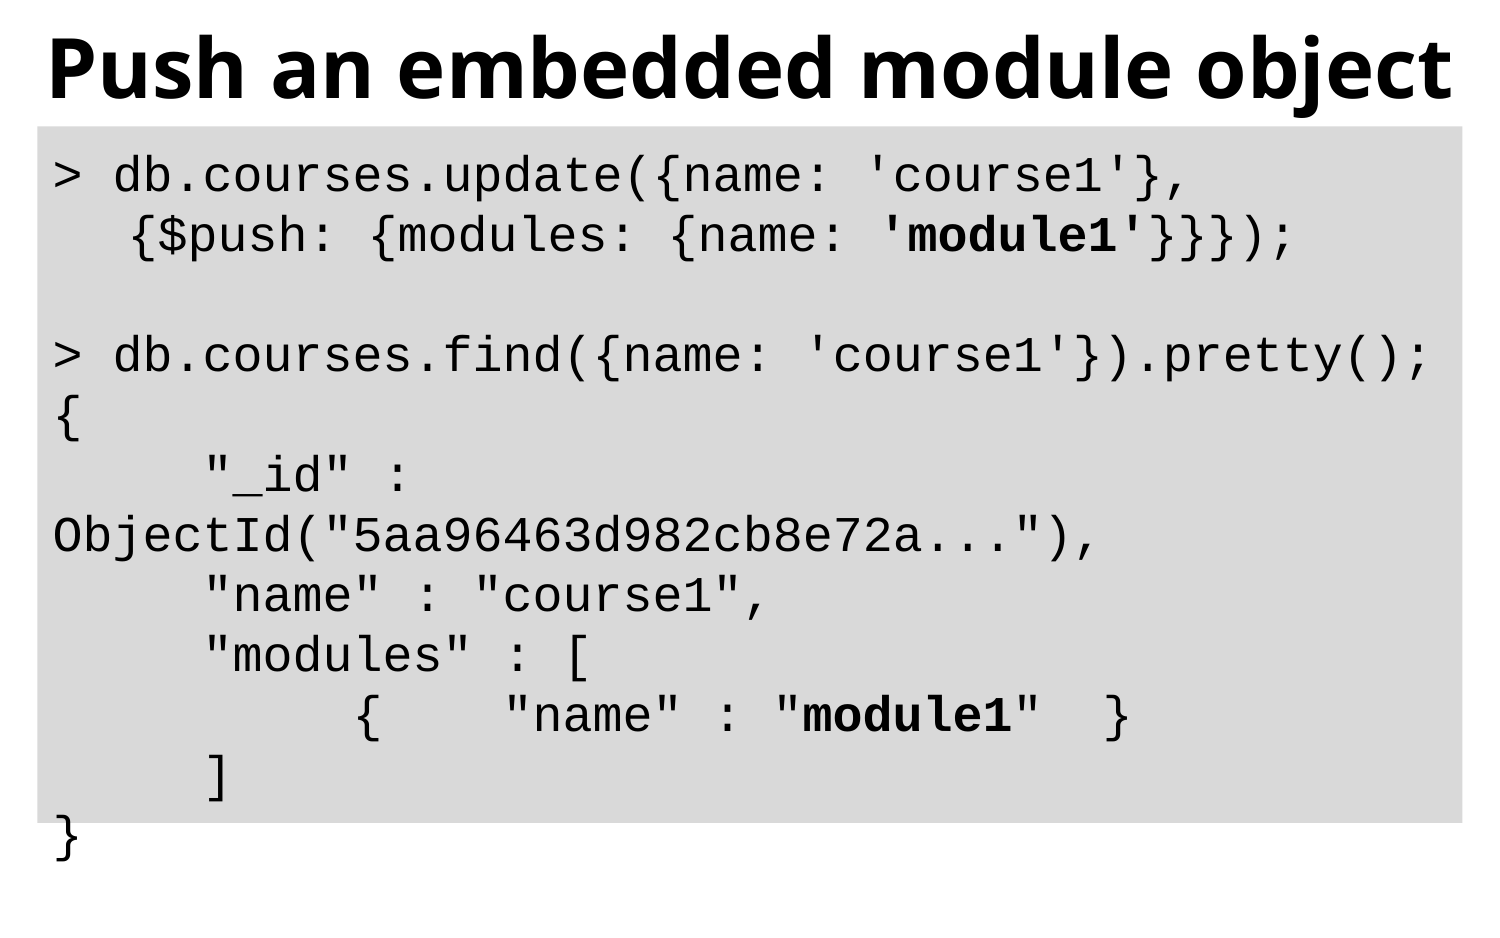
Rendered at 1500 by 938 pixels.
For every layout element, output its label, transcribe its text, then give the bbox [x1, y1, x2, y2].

text_box > db.courses.update({name: 'course1'}, {$push: {modules: {name: 'module1'}}}); > db.courses.find({name: 'course1'}).pretty(); { "_id" : ObjectId("5aa96463d982cb8e72a..."), "name" : "course1", "modules" : [ { "name" : "module1" } ] } [37, 131, 1463, 823]
title Push an embedded module object [0, 0, 1500, 131]
